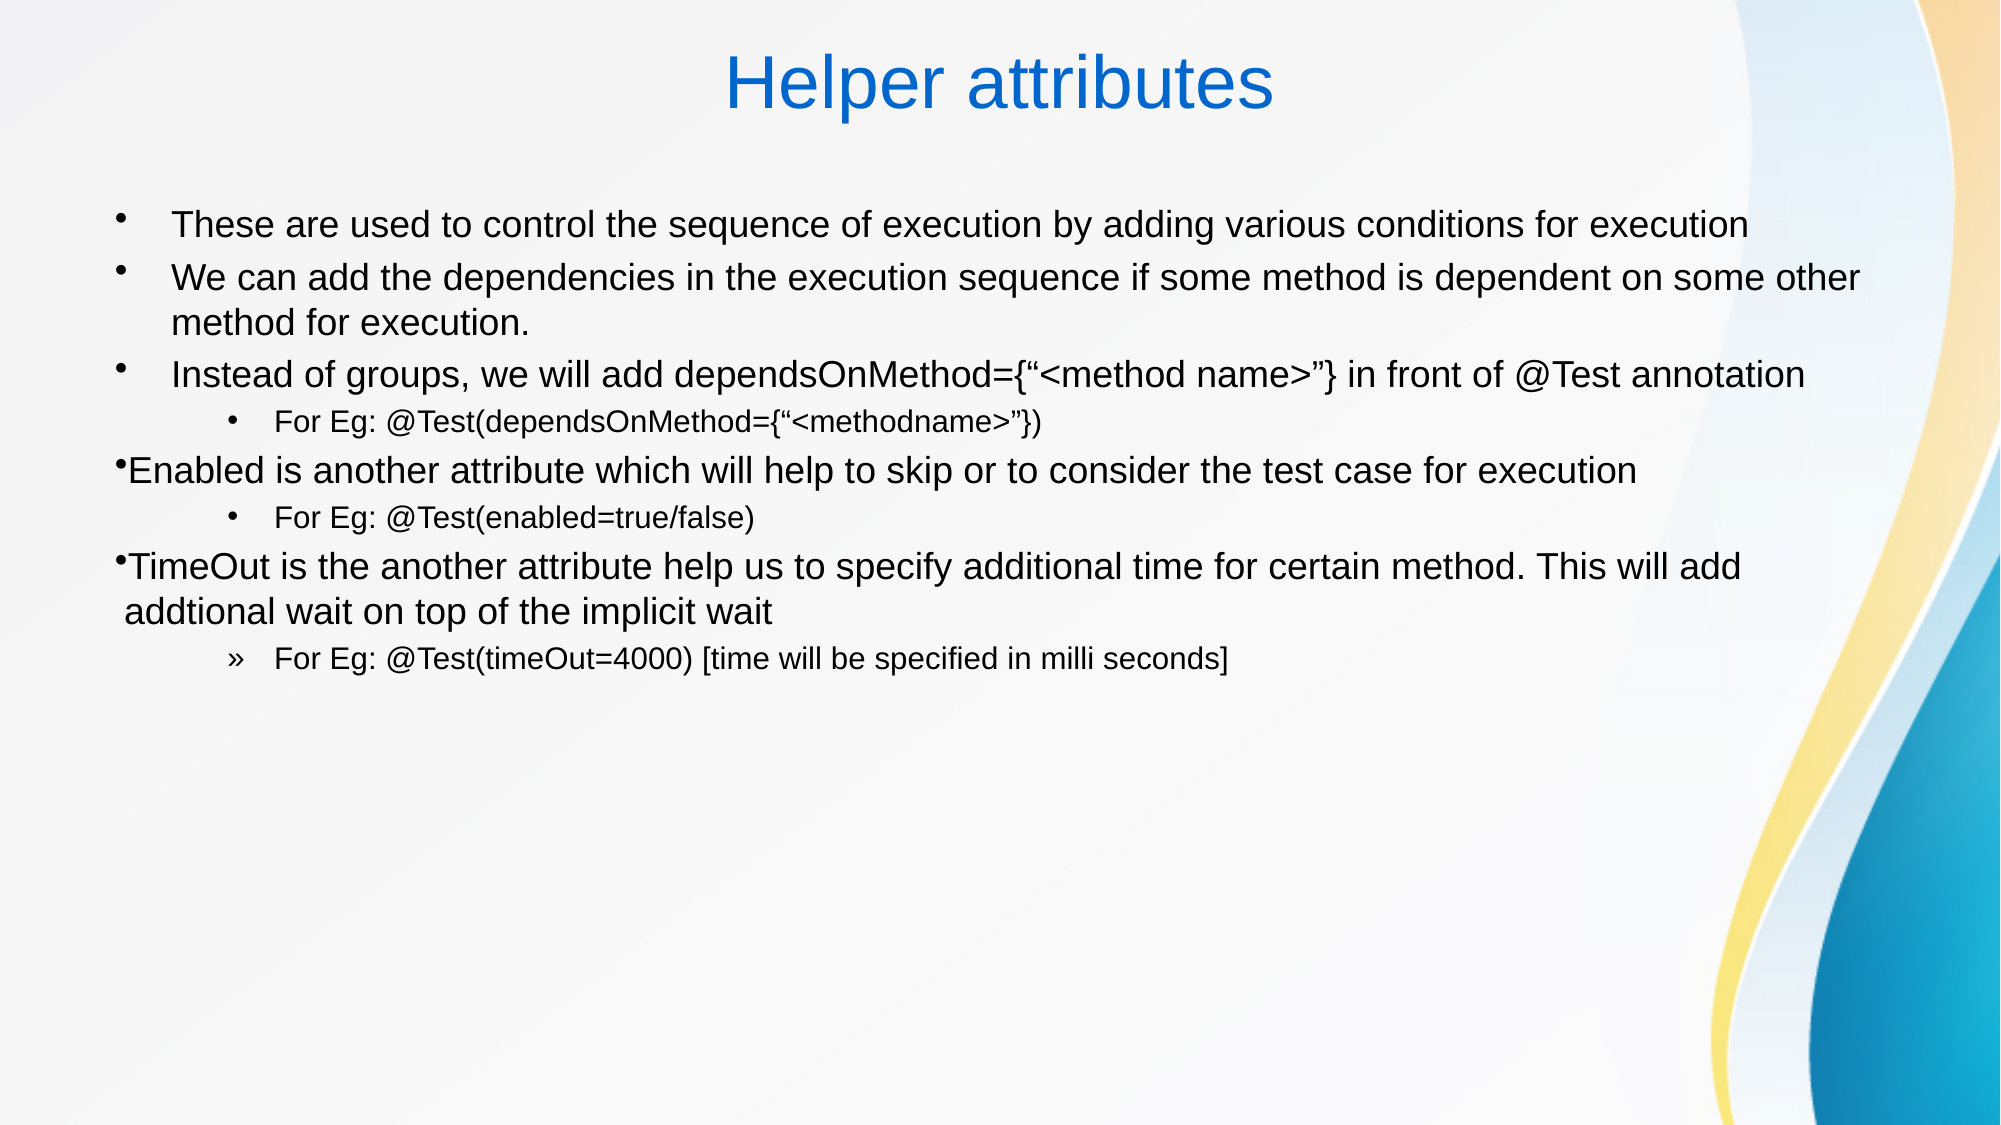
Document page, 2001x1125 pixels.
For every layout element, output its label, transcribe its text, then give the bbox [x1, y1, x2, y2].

title Helper attributes [99, 30, 1901, 127]
picture [0, 0, 2001, 1125]
list These are used to control the sequence of execution by adding various conditions for execution We can add the dependencies in the execution sequence if some method is dependent on some other method for execution. Instead of groups, we will add dependsOnMethod={“<method name>”} in front of @Test annotation For Eg: @Test(dependsOnMethod={“<methodname>”}) Enabled is another attribute which will help to skip or to consider the test case for execution For Eg: @Test(enabled=true/false) TimeOut is the another attribute help us to specify additional time for certain method. This will add addtional wait on top of the implicit wait For Eg: @Test(timeOut=4000) [time will be specified in milli seconds] [99, 192, 1901, 1006]
